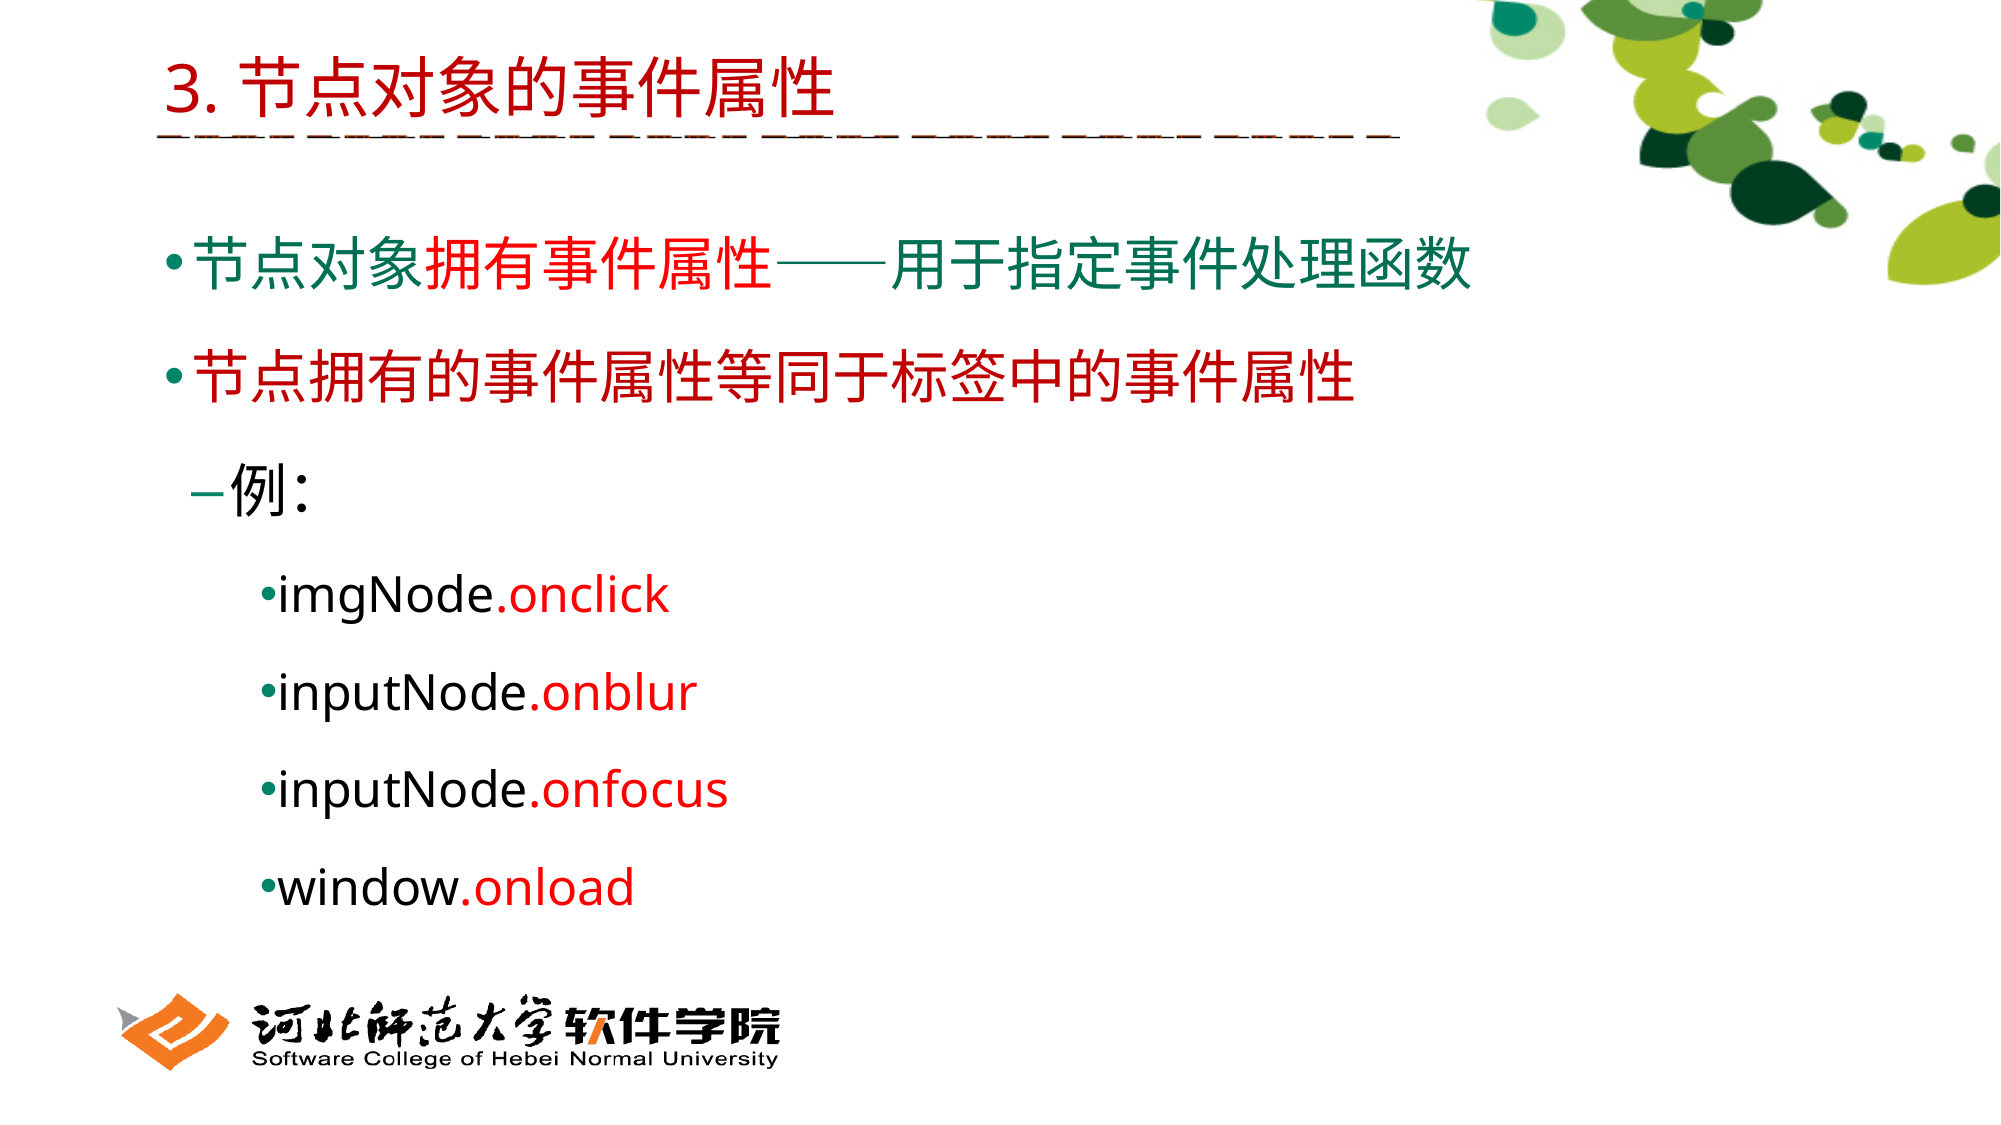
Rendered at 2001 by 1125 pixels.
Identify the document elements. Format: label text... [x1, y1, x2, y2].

picture [0, 0, 2001, 1125]
list 节点对象拥有事件属性——用于指定事件处理函数 节点拥有的事件属性等同于标签中的事件属性 例： imgNode.onclick inputNode.onblur inputNode.onfocus window.onload [149, 184, 1663, 947]
list 3.节点对象的事件属性 [149, 38, 1392, 120]
